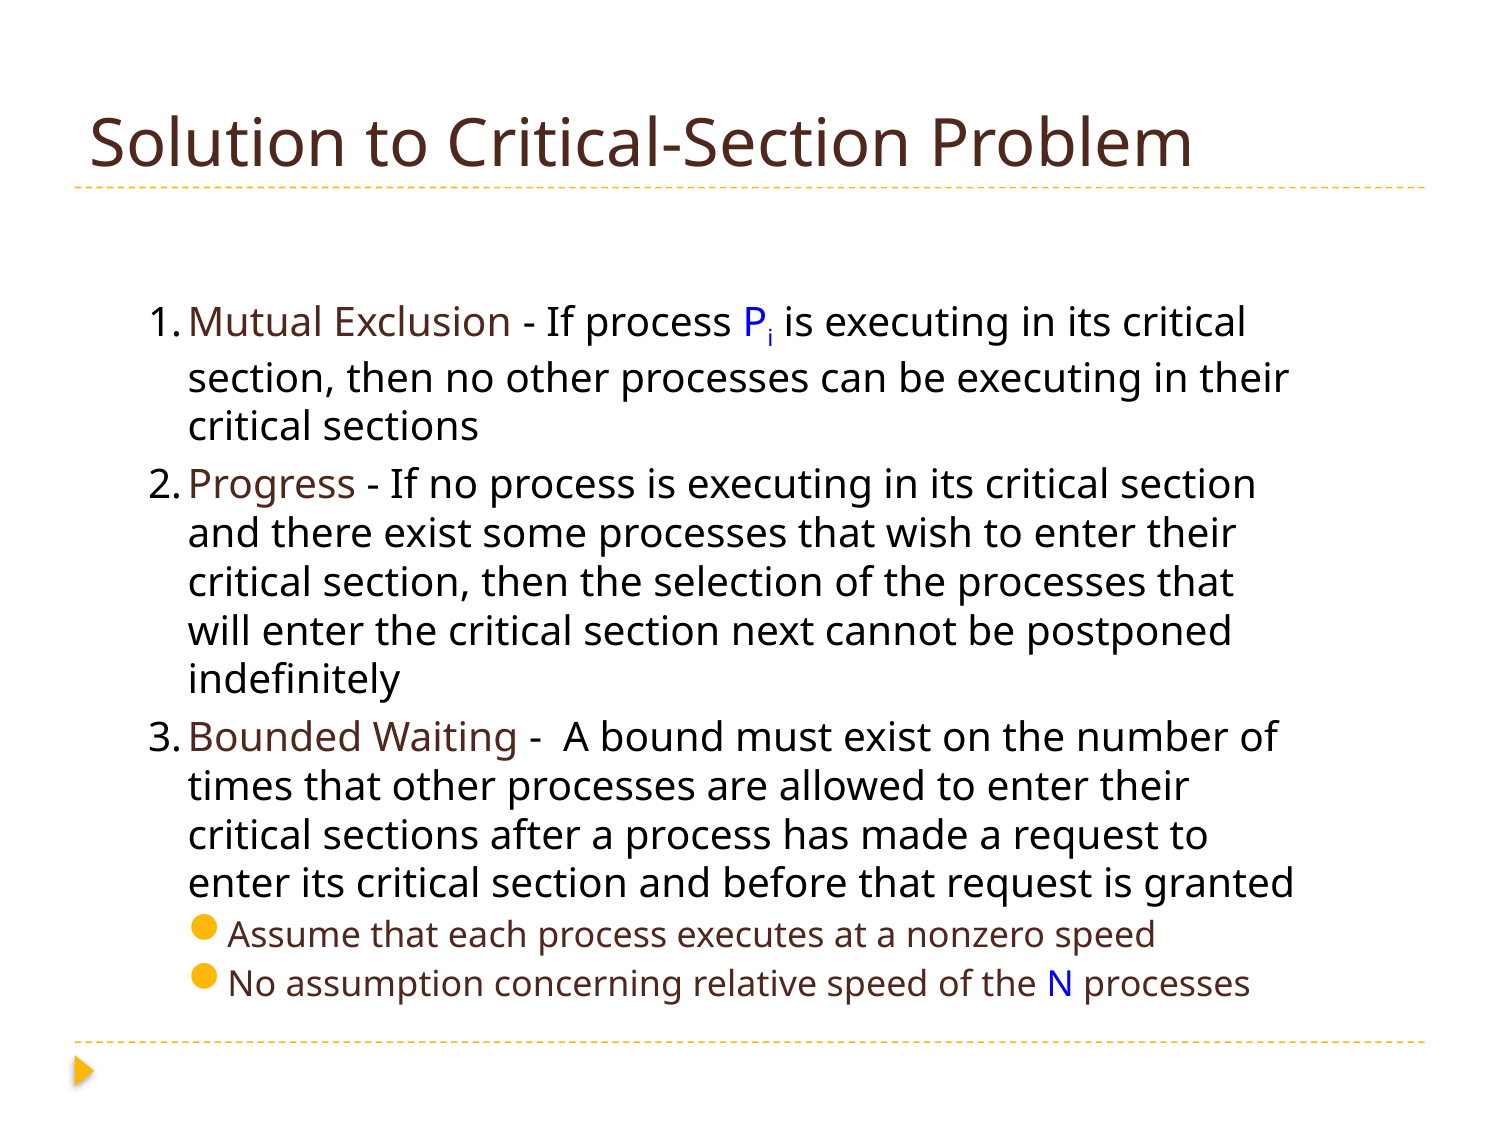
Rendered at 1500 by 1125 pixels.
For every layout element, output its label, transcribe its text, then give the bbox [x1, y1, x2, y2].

list 1. Mutual Exclusion - If process Pi is executing in its critical section, then no other processes can be executing in their critical sections 2. Progress - If no process is executing in its critical section and there exist some processes that wish to enter their critical section, then the selection of the processes that will enter the critical section next cannot be postponed indefinitely 3. Bounded Waiting - A bound must exist on the number of times that other processes are allowed to enter their critical sections after a process has made a request to enter its critical section and before that request is granted Assume that each process executes at a nonzero speed No assumption concerning relative speed of the N processes [133, 288, 1316, 1024]
title Solution to Critical-Section Problem [75, 24, 1425, 188]
